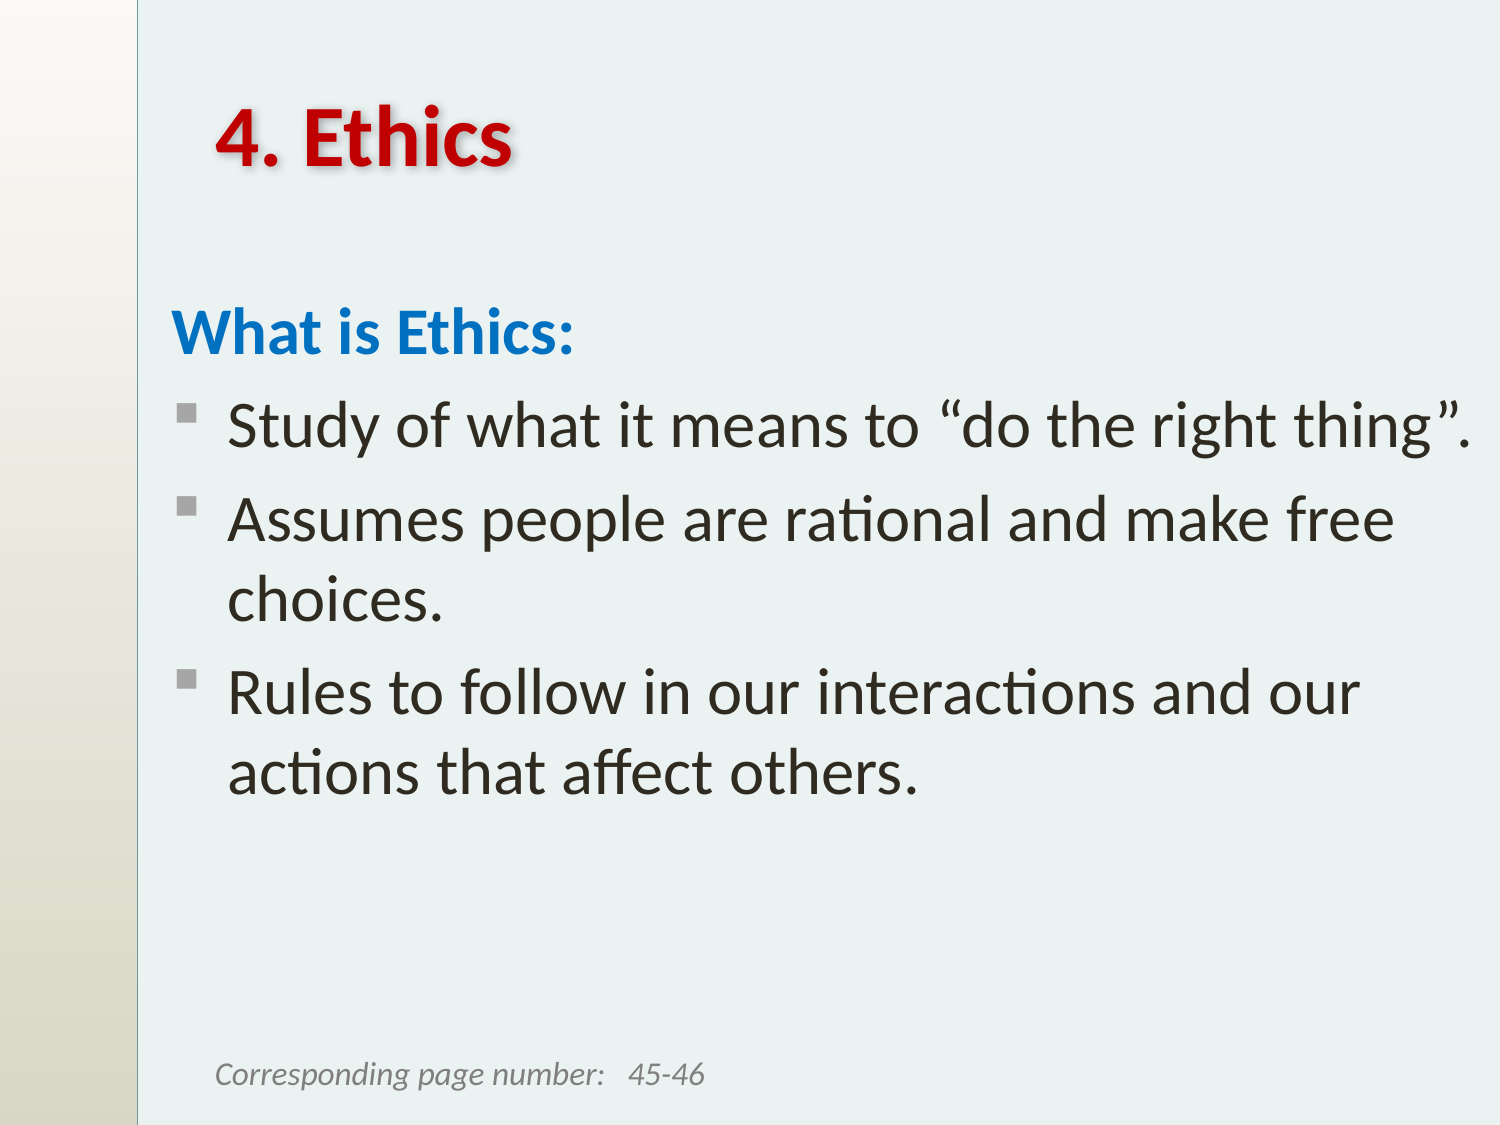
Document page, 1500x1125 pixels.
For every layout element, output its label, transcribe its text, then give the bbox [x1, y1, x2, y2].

list What is Ethics: Study of what it means to “do the right thing”. Assumes people are rational and make free choices. Rules to follow in our interactions and our actions that affect others. [156, 280, 1500, 993]
list 45-46 [612, 1044, 1000, 1107]
title 4. Ethics [200, 37, 1375, 225]
